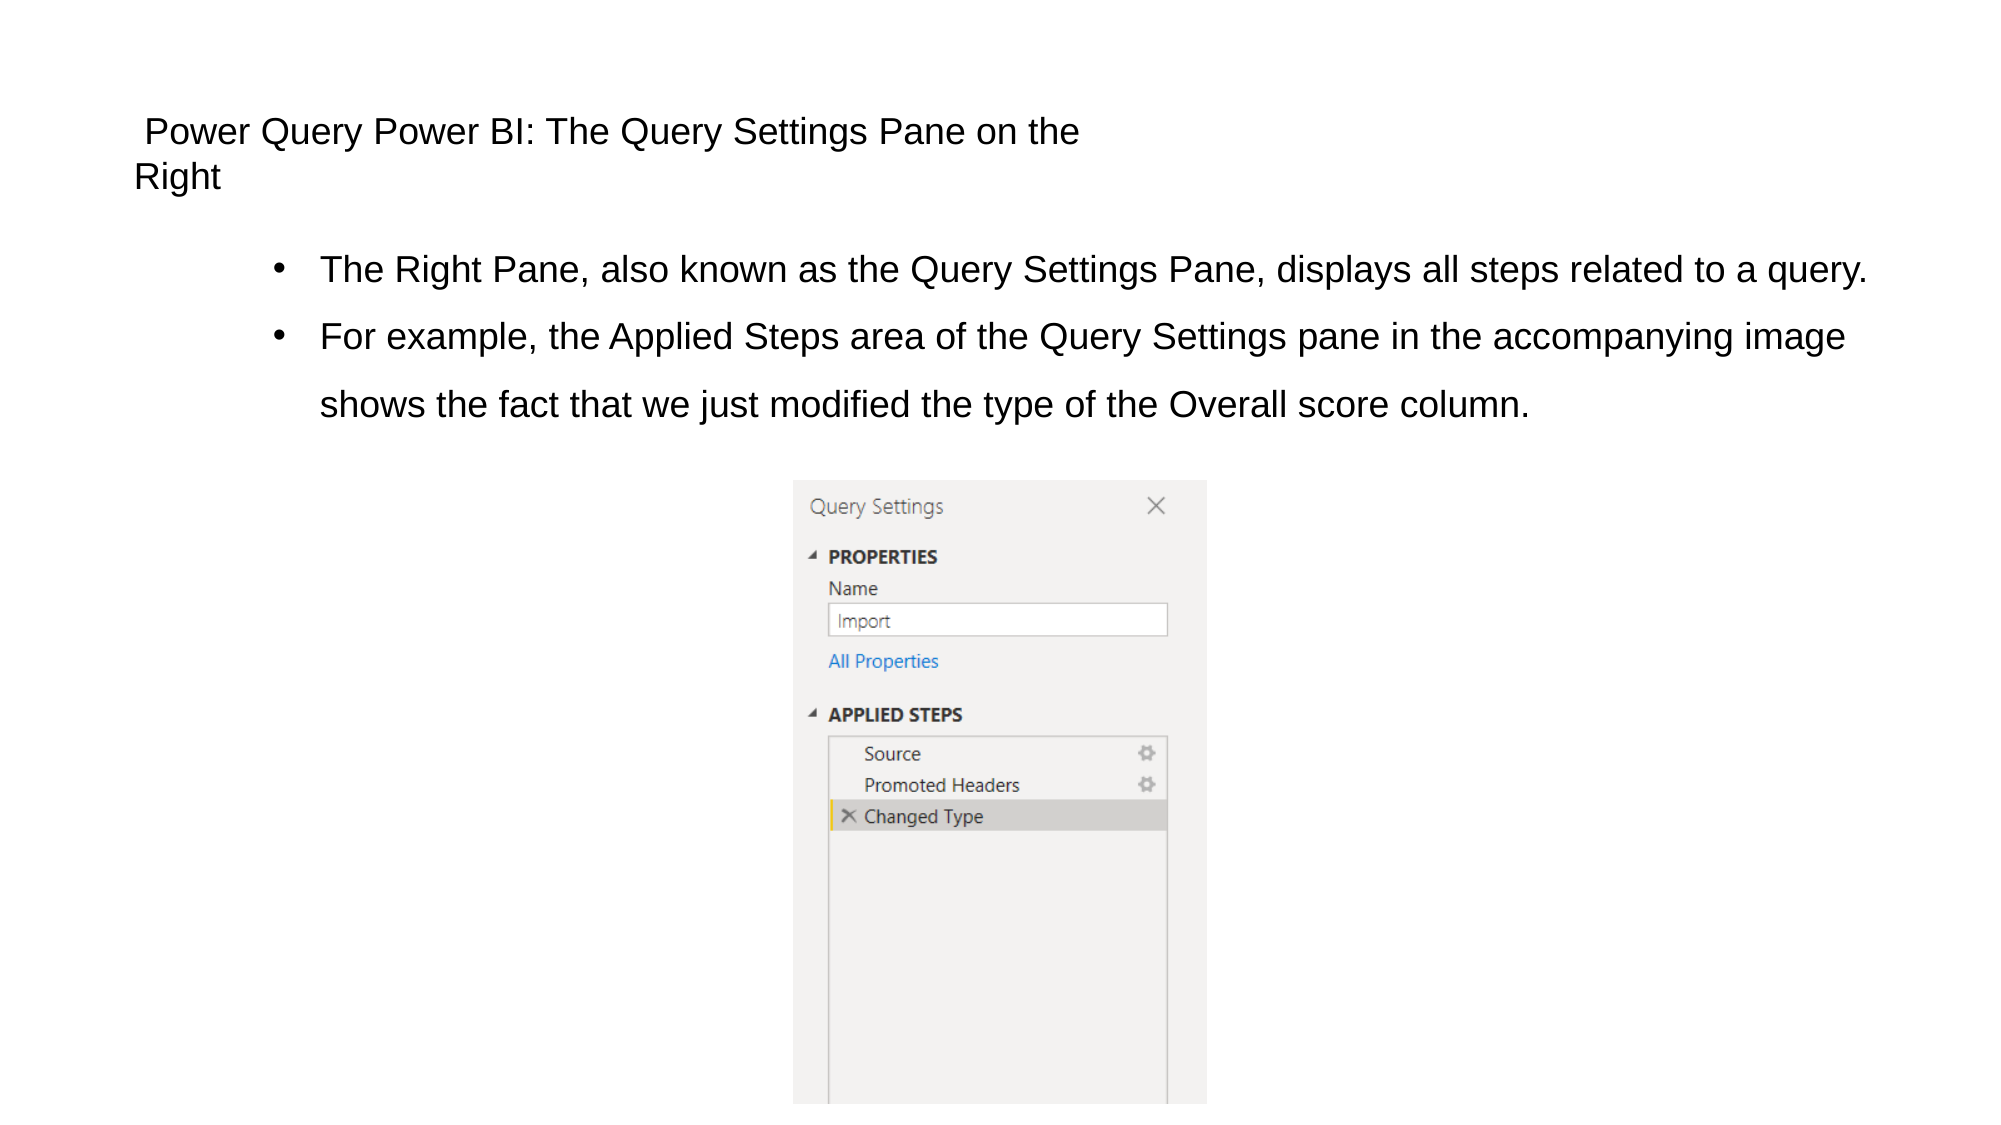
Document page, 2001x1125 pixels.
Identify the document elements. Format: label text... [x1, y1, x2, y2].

text_box The Right Pane, also known as the Query Settings Pane, displays all steps related to a query. For example, the Applied Steps area of the Query Settings pane in the accompanying image shows the fact that we just modified the type of the Overall score column. [258, 214, 1917, 433]
text_box Power Query Power BI: The Query Settings Pane on the Right [119, 99, 1120, 205]
picture [793, 480, 1207, 1104]
